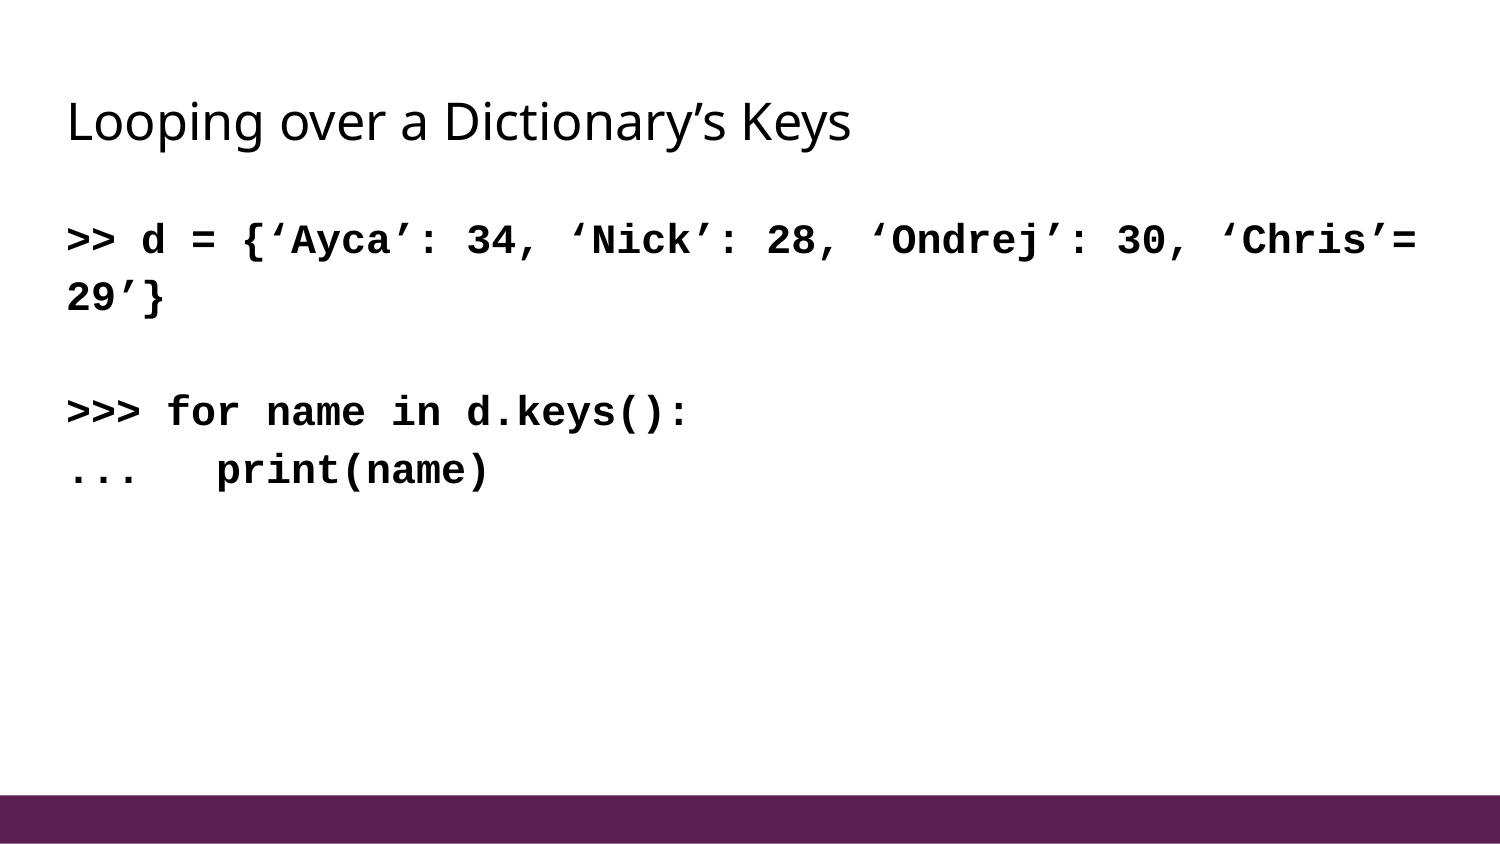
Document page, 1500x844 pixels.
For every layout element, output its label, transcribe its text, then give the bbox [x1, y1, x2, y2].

title Looping over a Dictionary’s Keys [50, 72, 1450, 168]
list >> d = {‘Ayca’: 34, ‘Nick’: 28, ‘Ondrej’: 30, ‘Chris’= 29’} >>> for name in d.keys(): ... print(name) [50, 188, 1450, 750]
